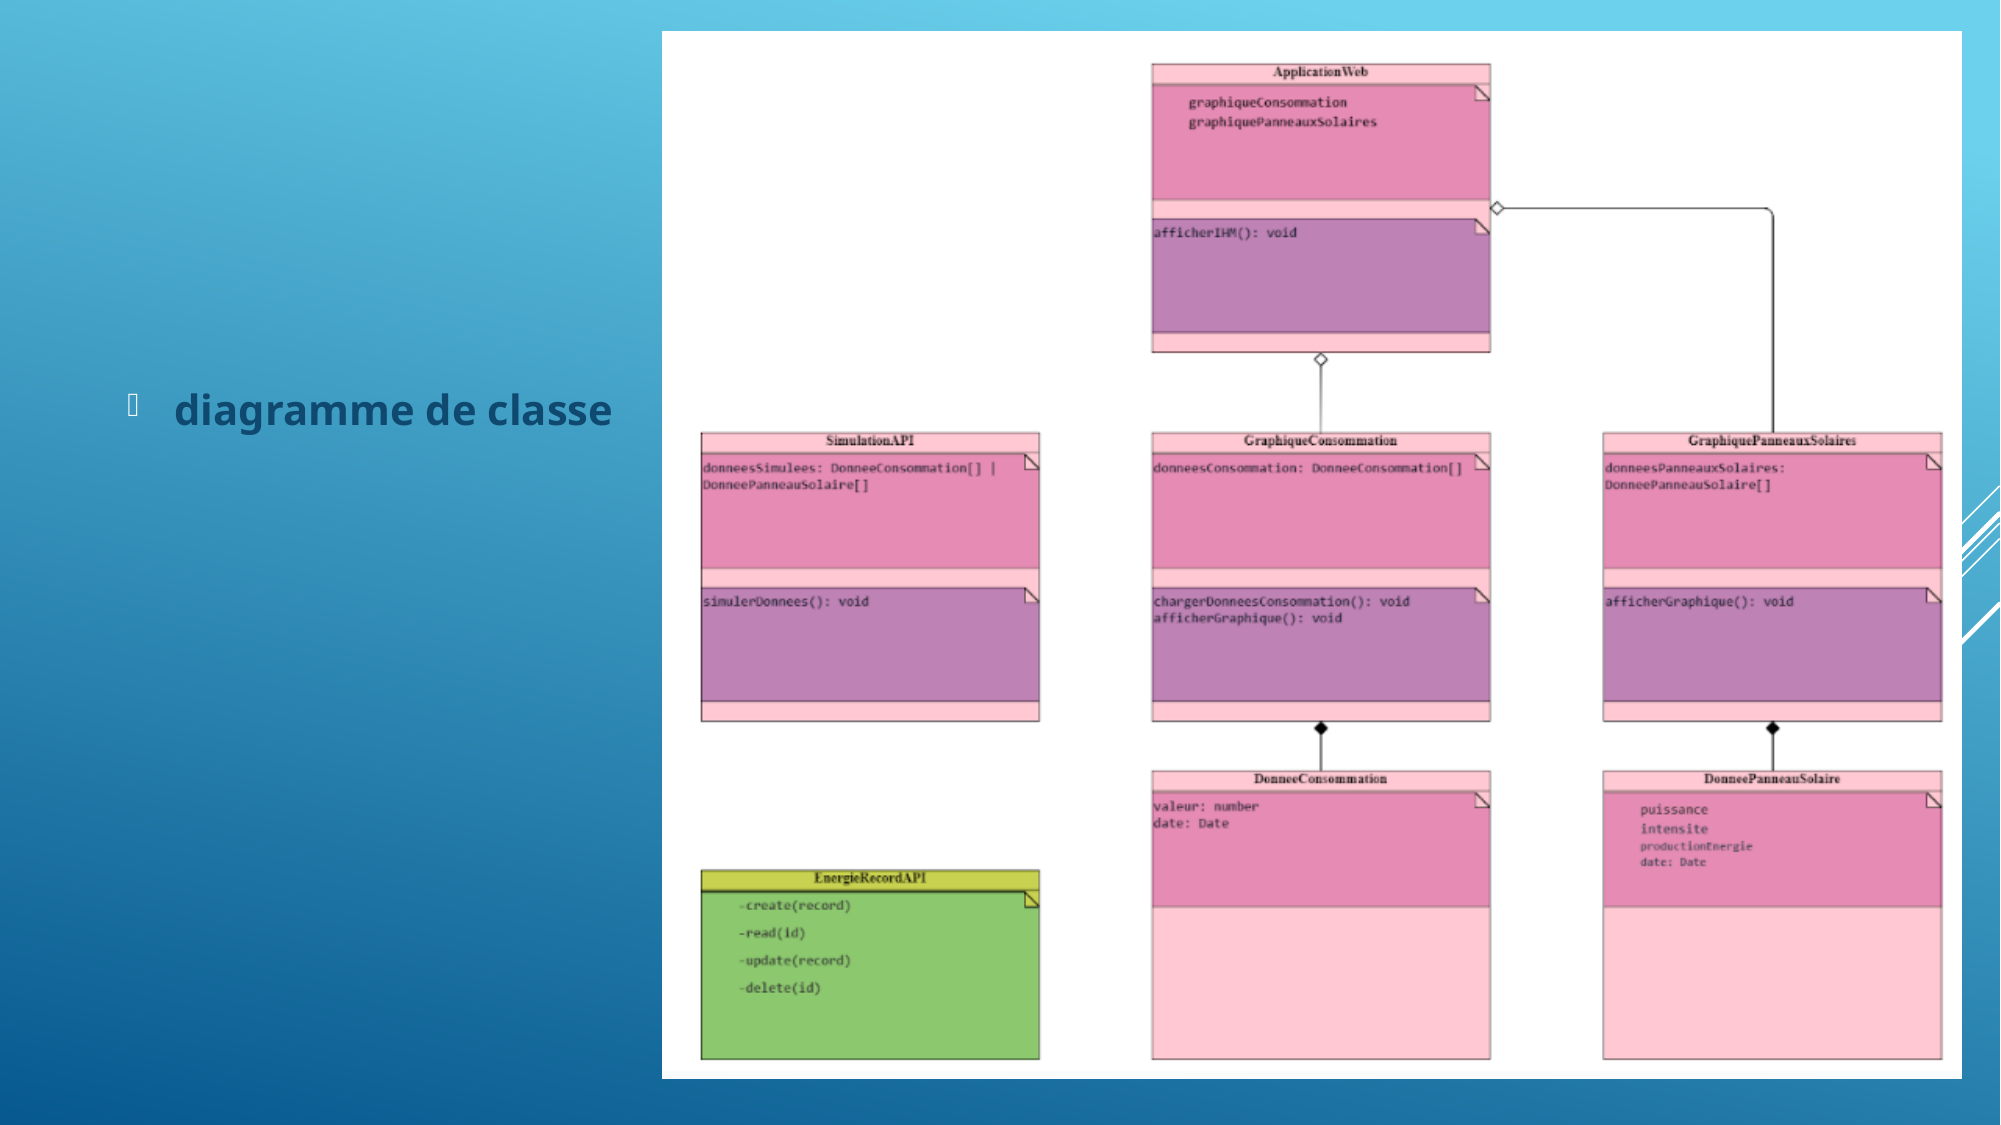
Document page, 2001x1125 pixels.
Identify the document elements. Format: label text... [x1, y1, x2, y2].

picture [661, 31, 1963, 1079]
list diagramme de classe [112, 112, 661, 706]
